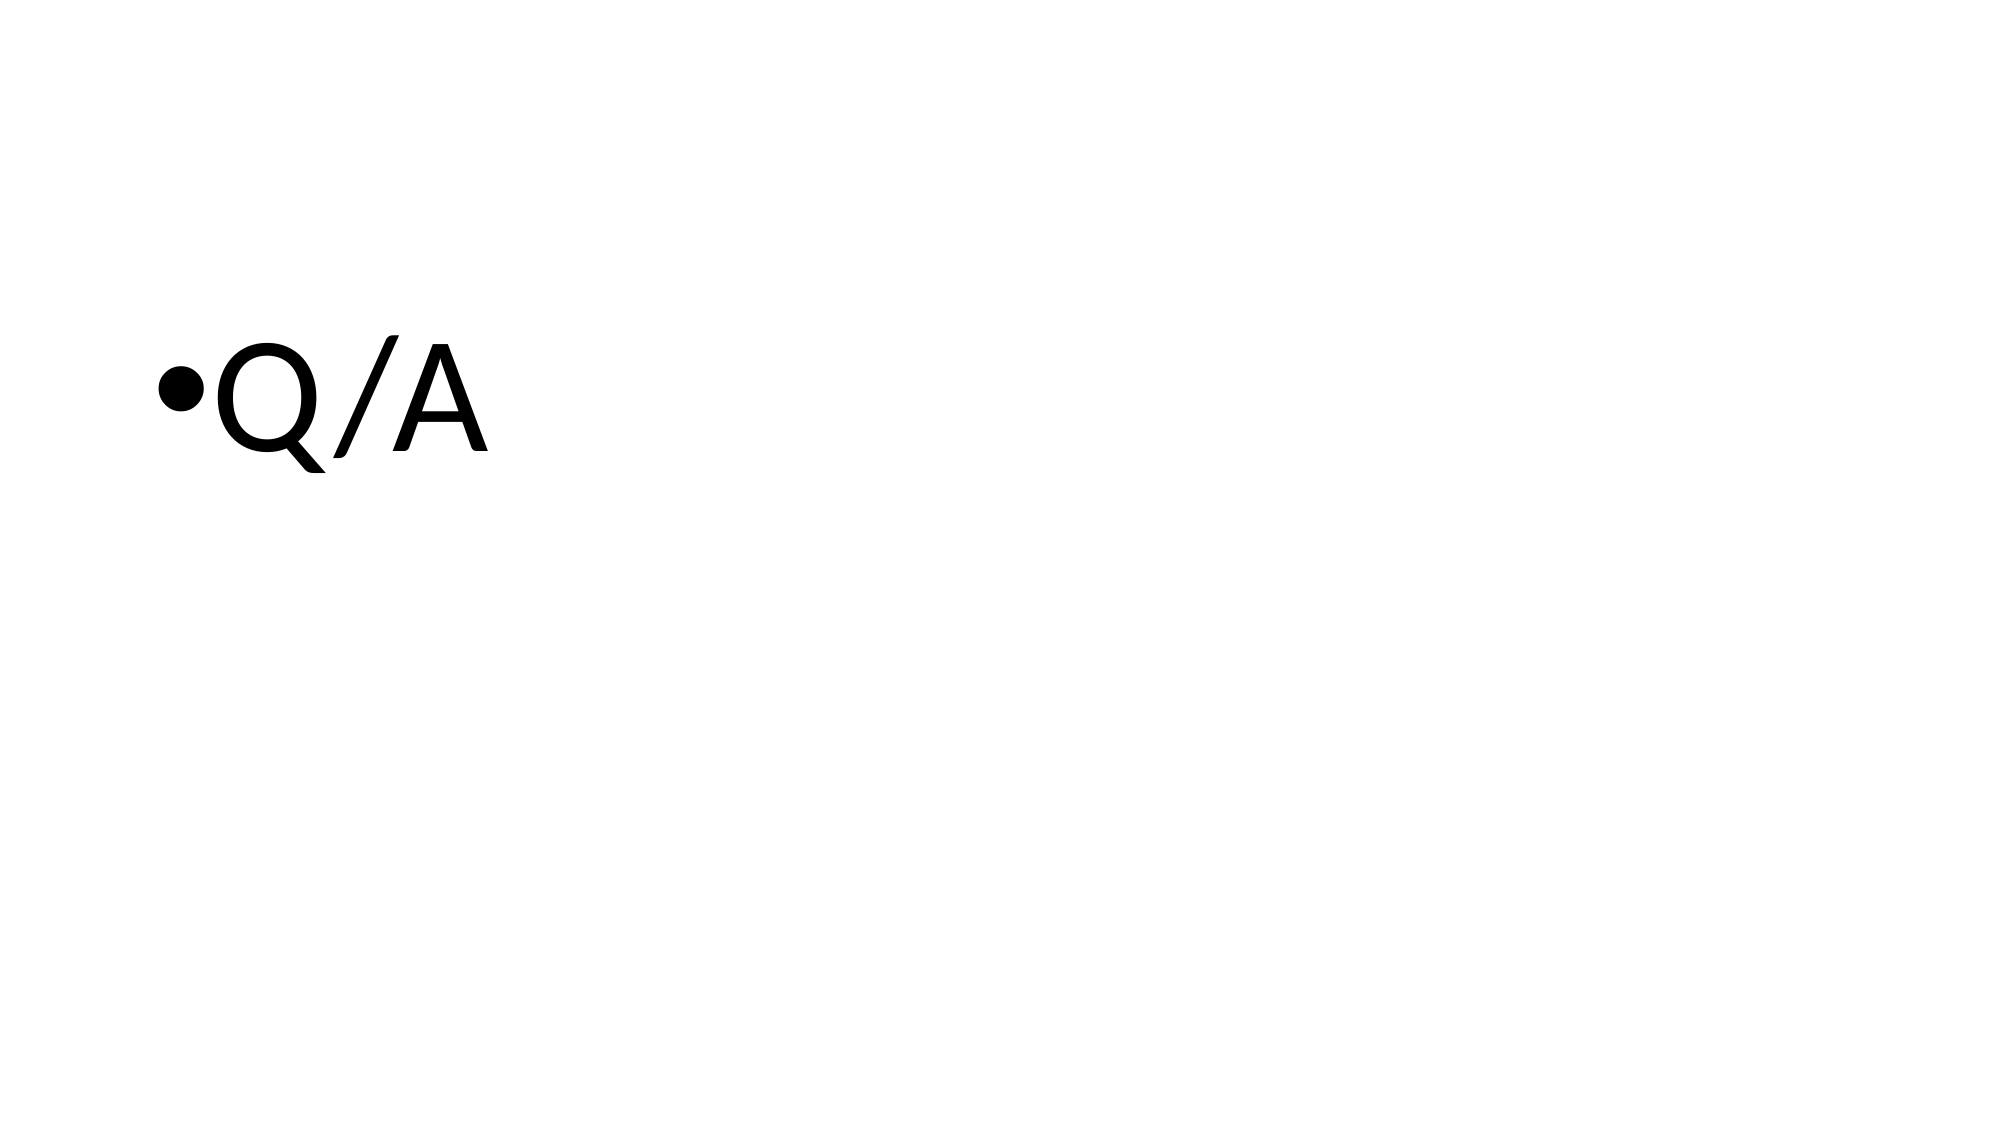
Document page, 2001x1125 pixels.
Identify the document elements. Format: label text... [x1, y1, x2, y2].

list Q/A [137, 299, 1863, 1014]
